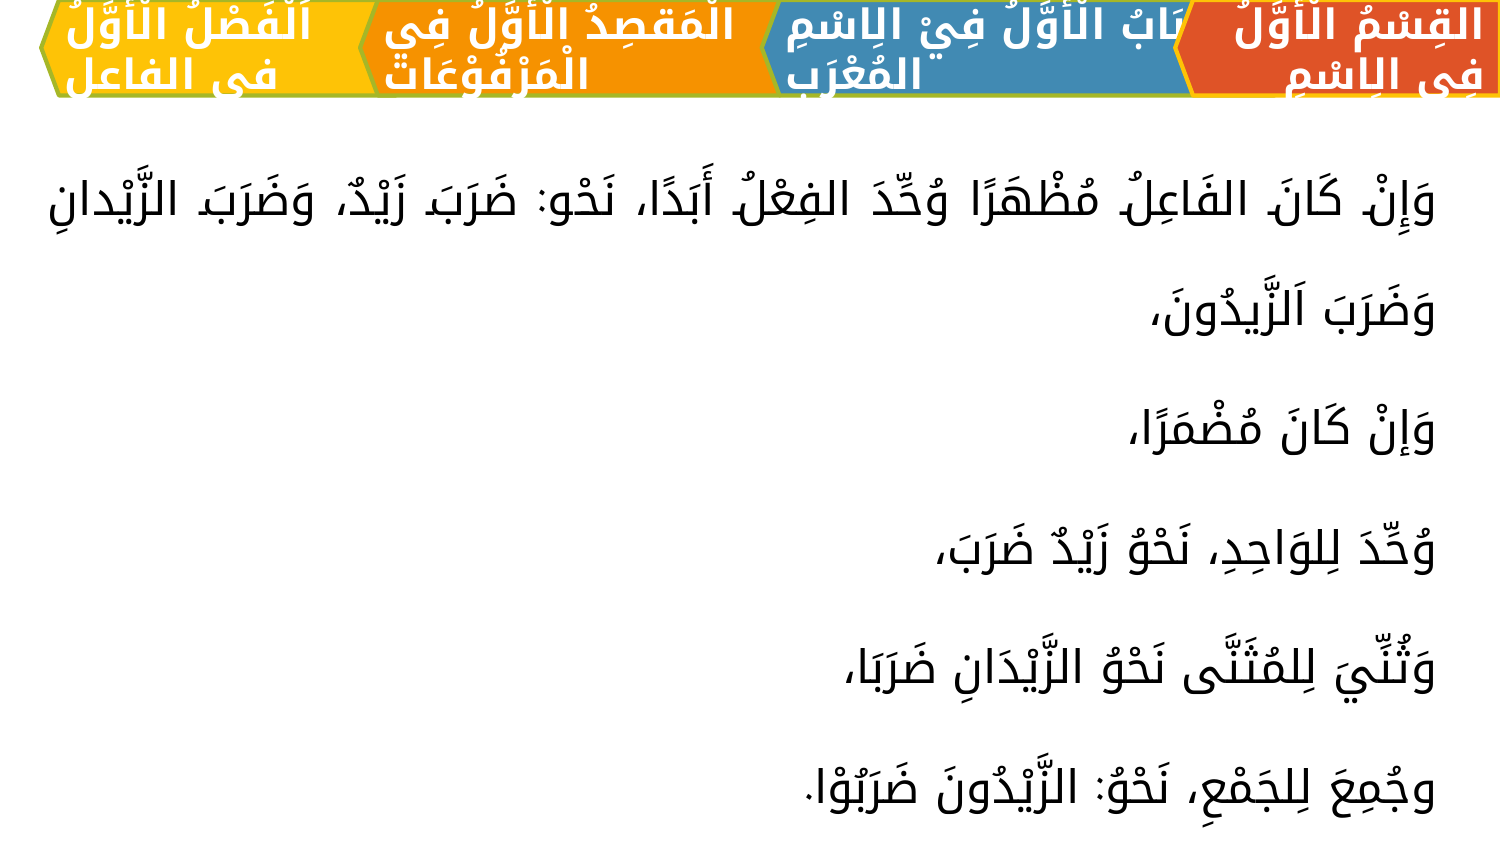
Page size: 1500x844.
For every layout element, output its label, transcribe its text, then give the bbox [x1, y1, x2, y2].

text_box اَلْفَصْلُ الْأَوَّلُ في الفاعل [39, 0, 377, 98]
text_box اَلبَابُ الْأَوَّلُ فِيْ الِاسْمِ المُعْرَبِ [759, 0, 1192, 98]
text_box القِسْمُ الْأَوَّلُ فِي الِاسْمِ [1173, 0, 1500, 98]
text_box الْمَقصِدُ الْأَوَّلُ فِي الْمَرْفُوْعَات [358, 0, 778, 98]
list وَإِنْ كَانَ الفَاعِلُ مُظْهَرًا وُحِّدَ الفِعْلُ أَبَدًا، نَحْو: ضَرَبَ زَيْدٌ، وَضَرَبَ الزَّيْدانِ وَضَرَبَ اَلزَّيدُونَ، وَإنْ كَانَ مُضْمَرًا، وُحِّدَ لِلوَاحِدِ، نَحْوُ زَيْدٌ ضَرَبَ، وَثُنِّيَ لِلمُثَنَّى نَحْوُ الزَّيْدَانِ ضَرَبَا، وجُمِعَ لِلجَمْعِ، نَحْوُ: الزَّيْدُونَ ضَرَبُوْا. [29, 102, 1471, 824]
